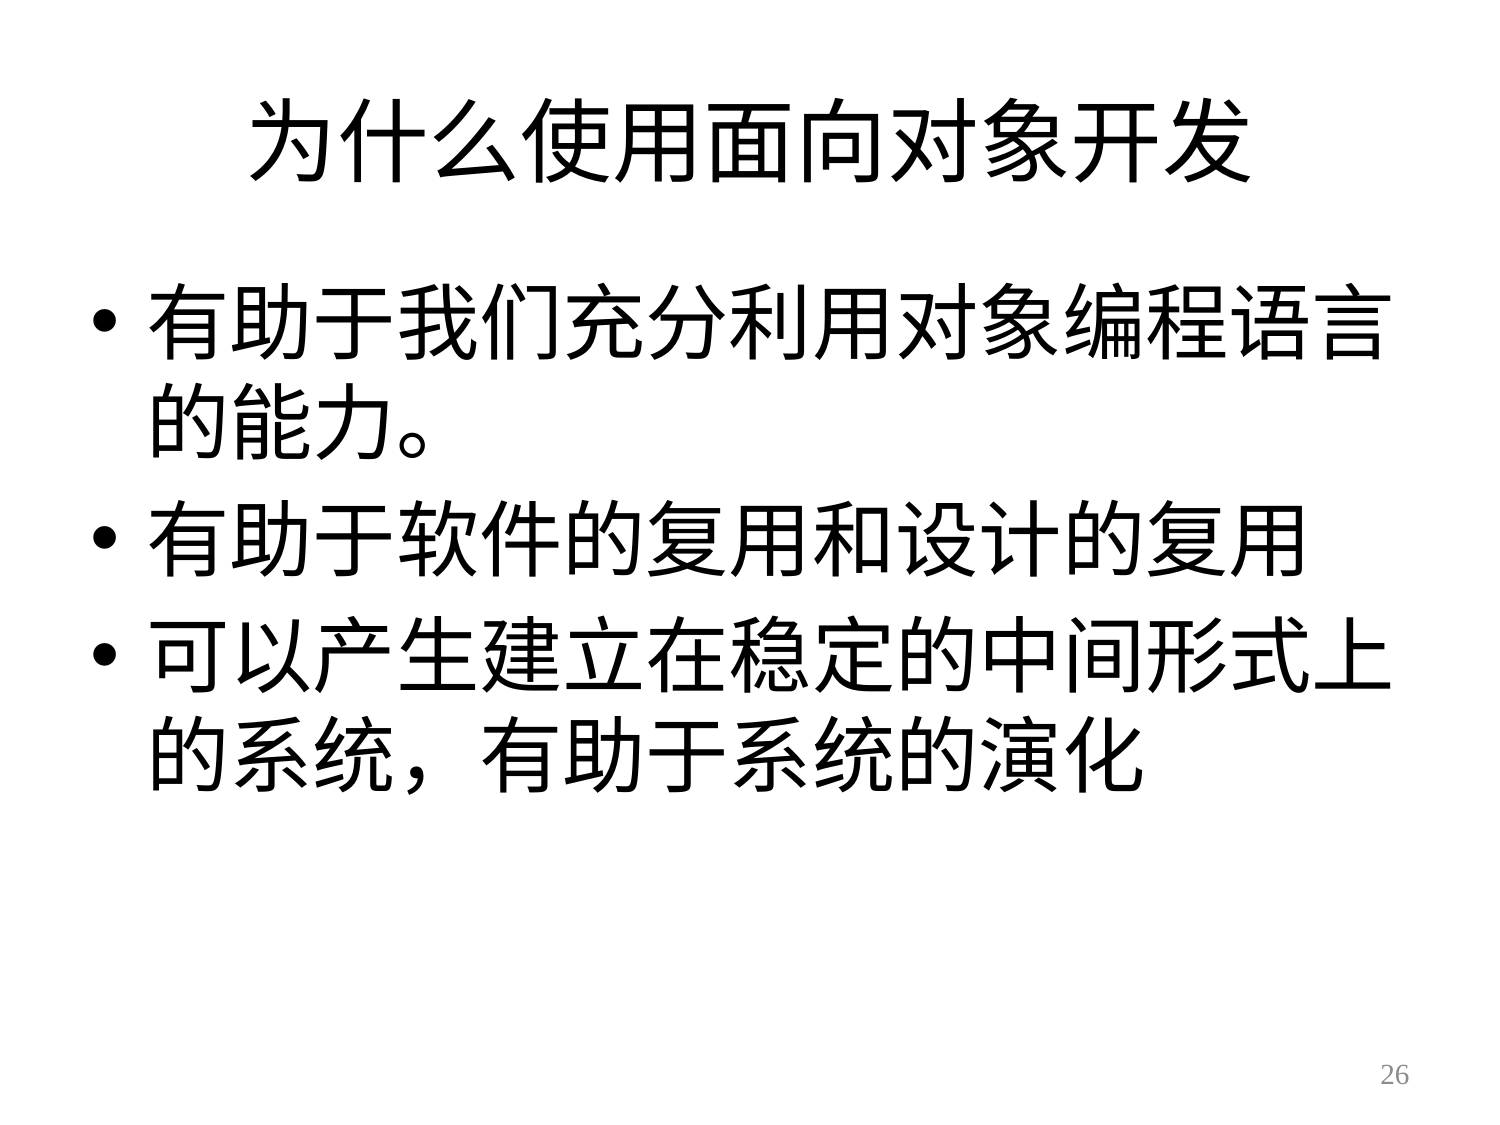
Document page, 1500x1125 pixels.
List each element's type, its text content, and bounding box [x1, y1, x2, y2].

slide_number 26 [1074, 1042, 1425, 1103]
list 有助于我们充分利用对象编程语言的能力。 有助于软件的复用和设计的复用 可以产生建立在稳定的中间形式上的系统，有助于系统的演化 [75, 262, 1425, 1005]
title 为什么使用面向对象开发 [75, 45, 1425, 233]
